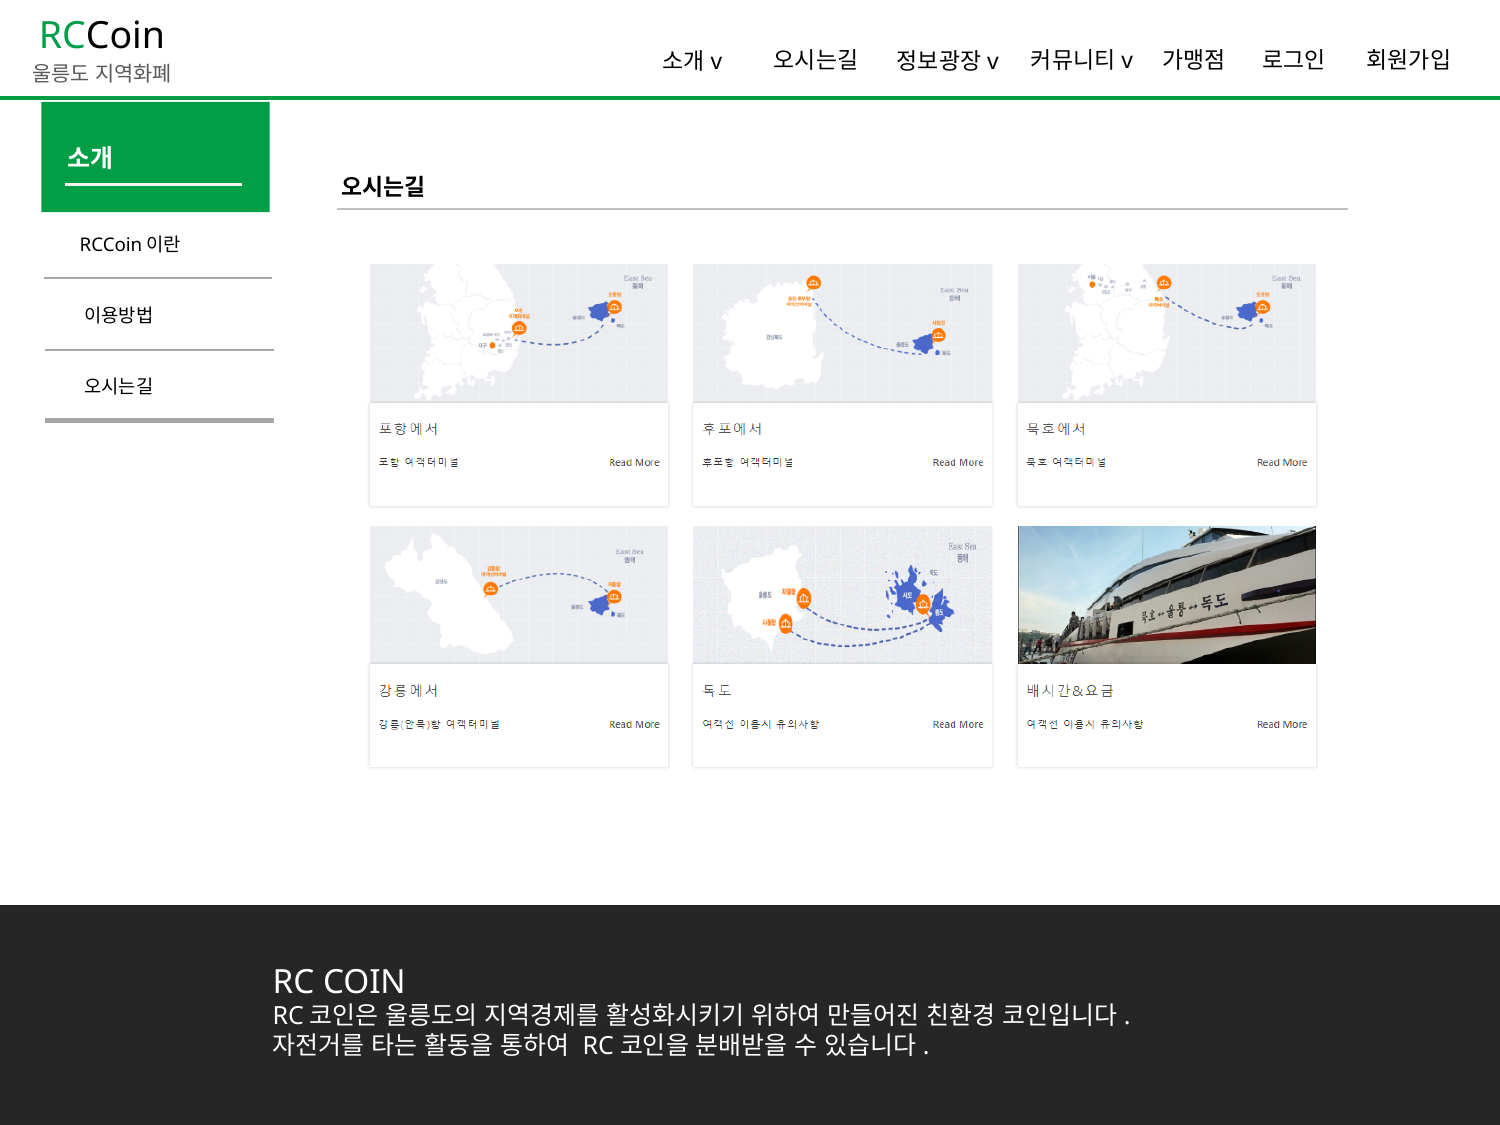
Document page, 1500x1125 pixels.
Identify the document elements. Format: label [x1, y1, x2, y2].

picture [361, 243, 1323, 774]
text_box [40, 101, 274, 421]
text_box [0, 904, 1500, 1125]
text_box [321, 164, 1348, 210]
text_box [0, 3, 1500, 99]
